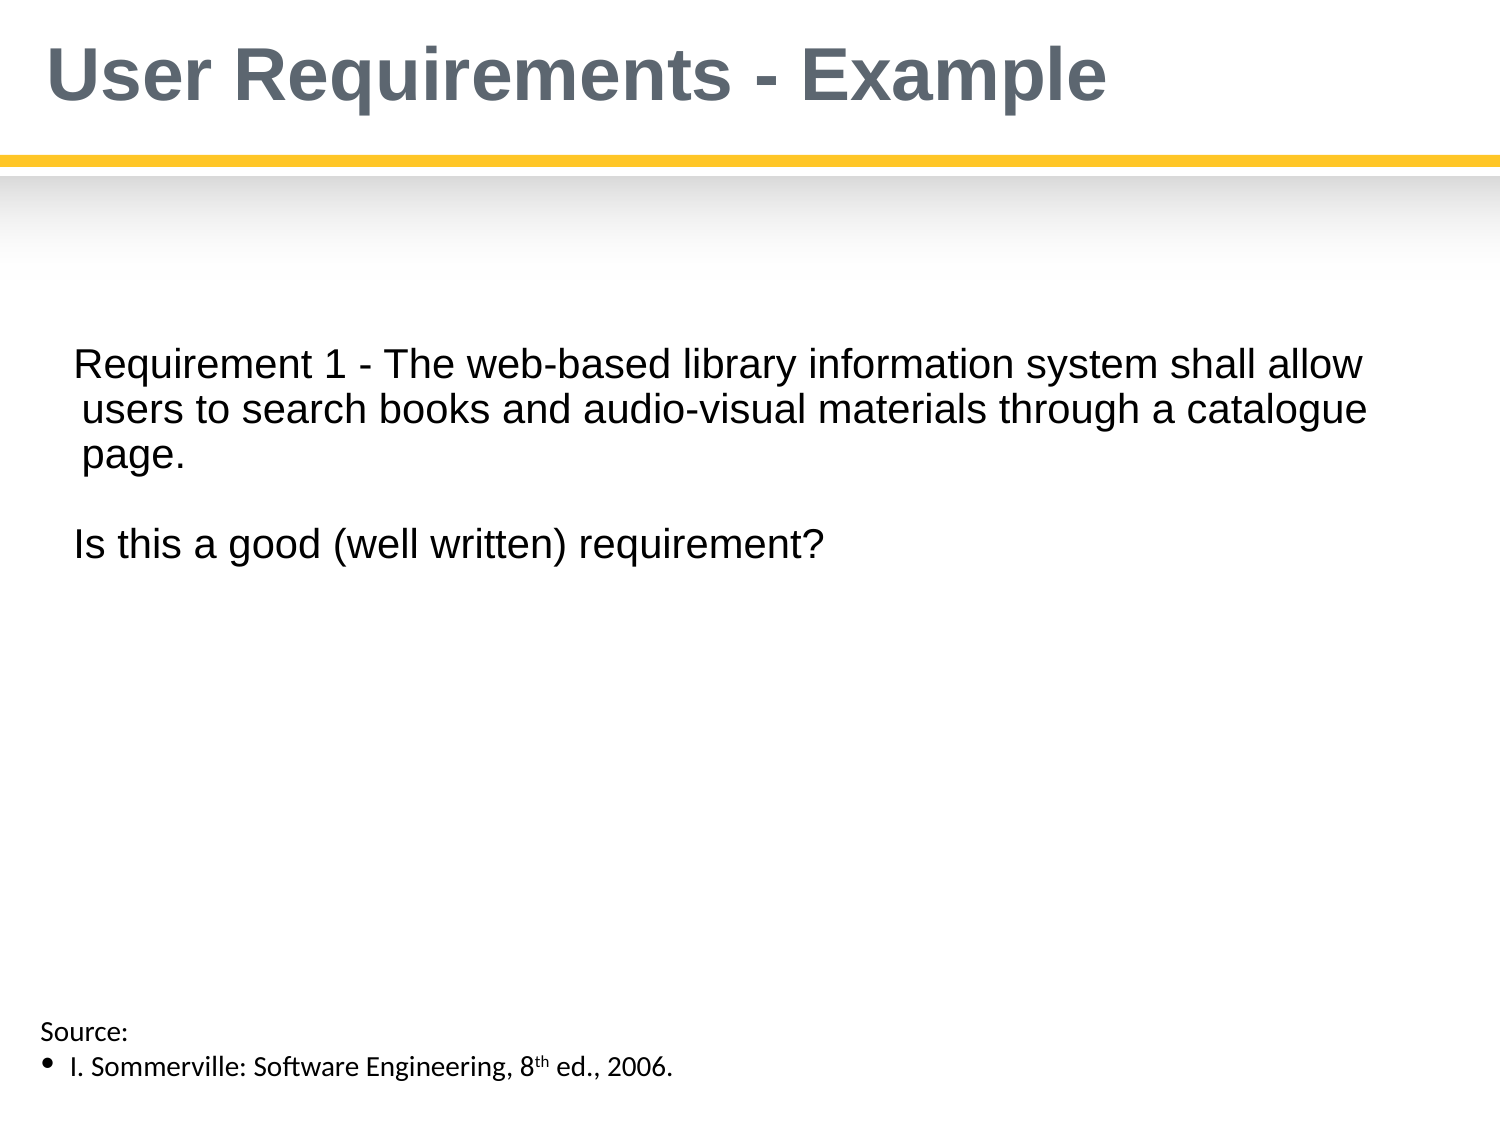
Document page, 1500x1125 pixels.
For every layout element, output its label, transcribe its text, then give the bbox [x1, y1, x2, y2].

list Requirement 1 - The web-based library information system shall allow users to search books and audio-visual materials through a catalogue page. Is this a good (well written) requirement? [29, 335, 1466, 996]
list Source: I. Sommerville: Software Engineering, 8th ed., 2006. [29, 1006, 1466, 1108]
title User Requirements - Example [31, 0, 1460, 154]
